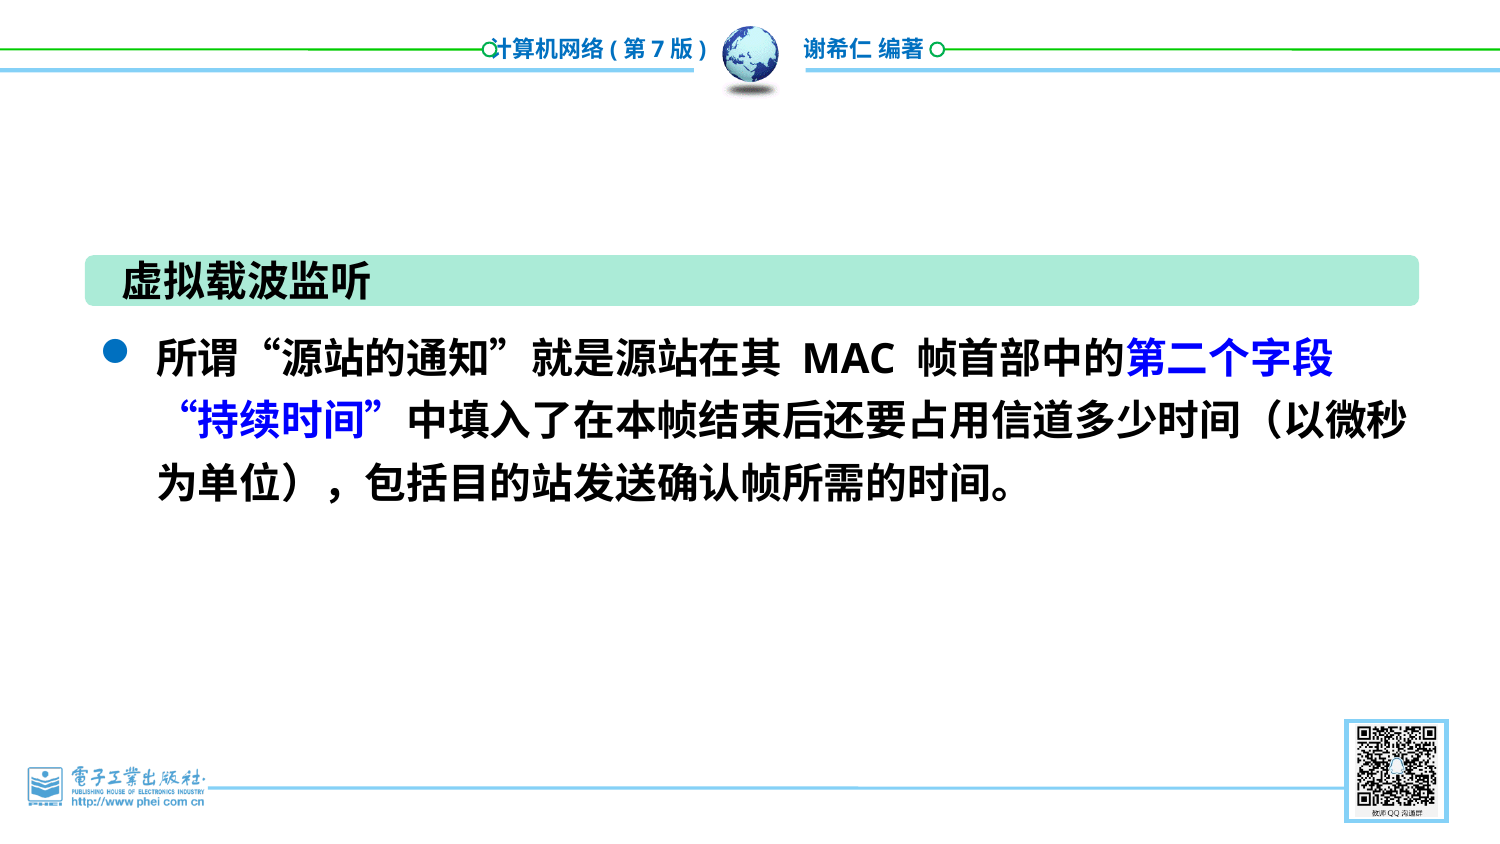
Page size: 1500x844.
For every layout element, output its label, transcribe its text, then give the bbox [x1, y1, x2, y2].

text_box [84, 255, 107, 306]
picture [1355, 724, 1438, 817]
text_box 虚拟载波监听 [107, 247, 397, 311]
text_box [397, 255, 1420, 306]
picture [720, 24, 780, 100]
text_box 所谓“源站的通知”就是源站在其 MAC 帧首部中的第二个字段“持续时间”中填入了在本帧结束后还要占用信道多少时间（以微秒为单位），包括目的站发送确认帧所需的时间。 [84, 311, 1430, 514]
picture [23, 764, 208, 809]
